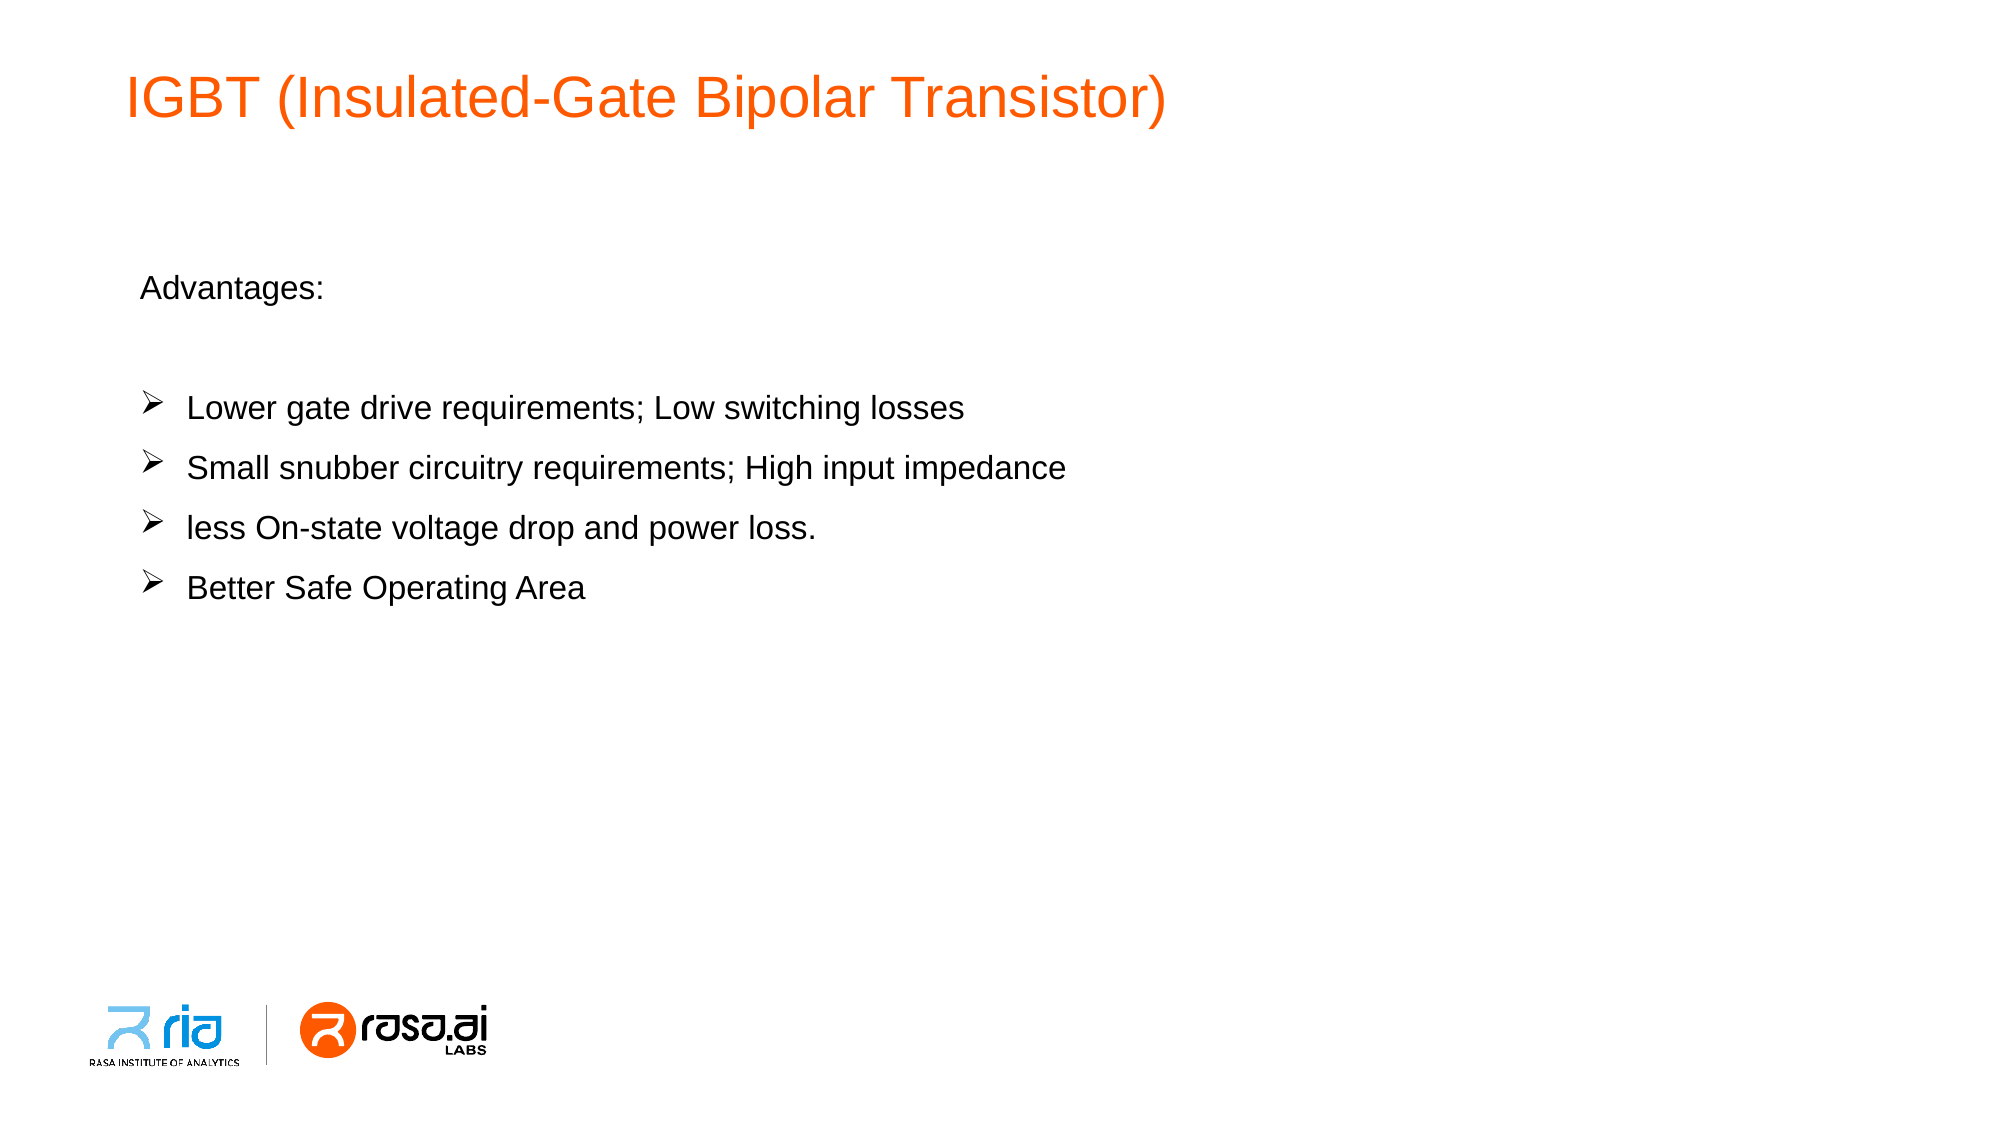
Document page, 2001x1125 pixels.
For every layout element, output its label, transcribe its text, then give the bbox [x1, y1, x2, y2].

text_box Advantages: Lower gate drive requirements; Low switching losses Small snubber circuitry requirements; High input impedance less On-state voltage drop and power loss. Better Safe Operating Area [125, 239, 1466, 614]
picture [78, 992, 250, 1078]
title IGBT (Insulated-Gate Bipolar Transistor) [125, 59, 1791, 131]
